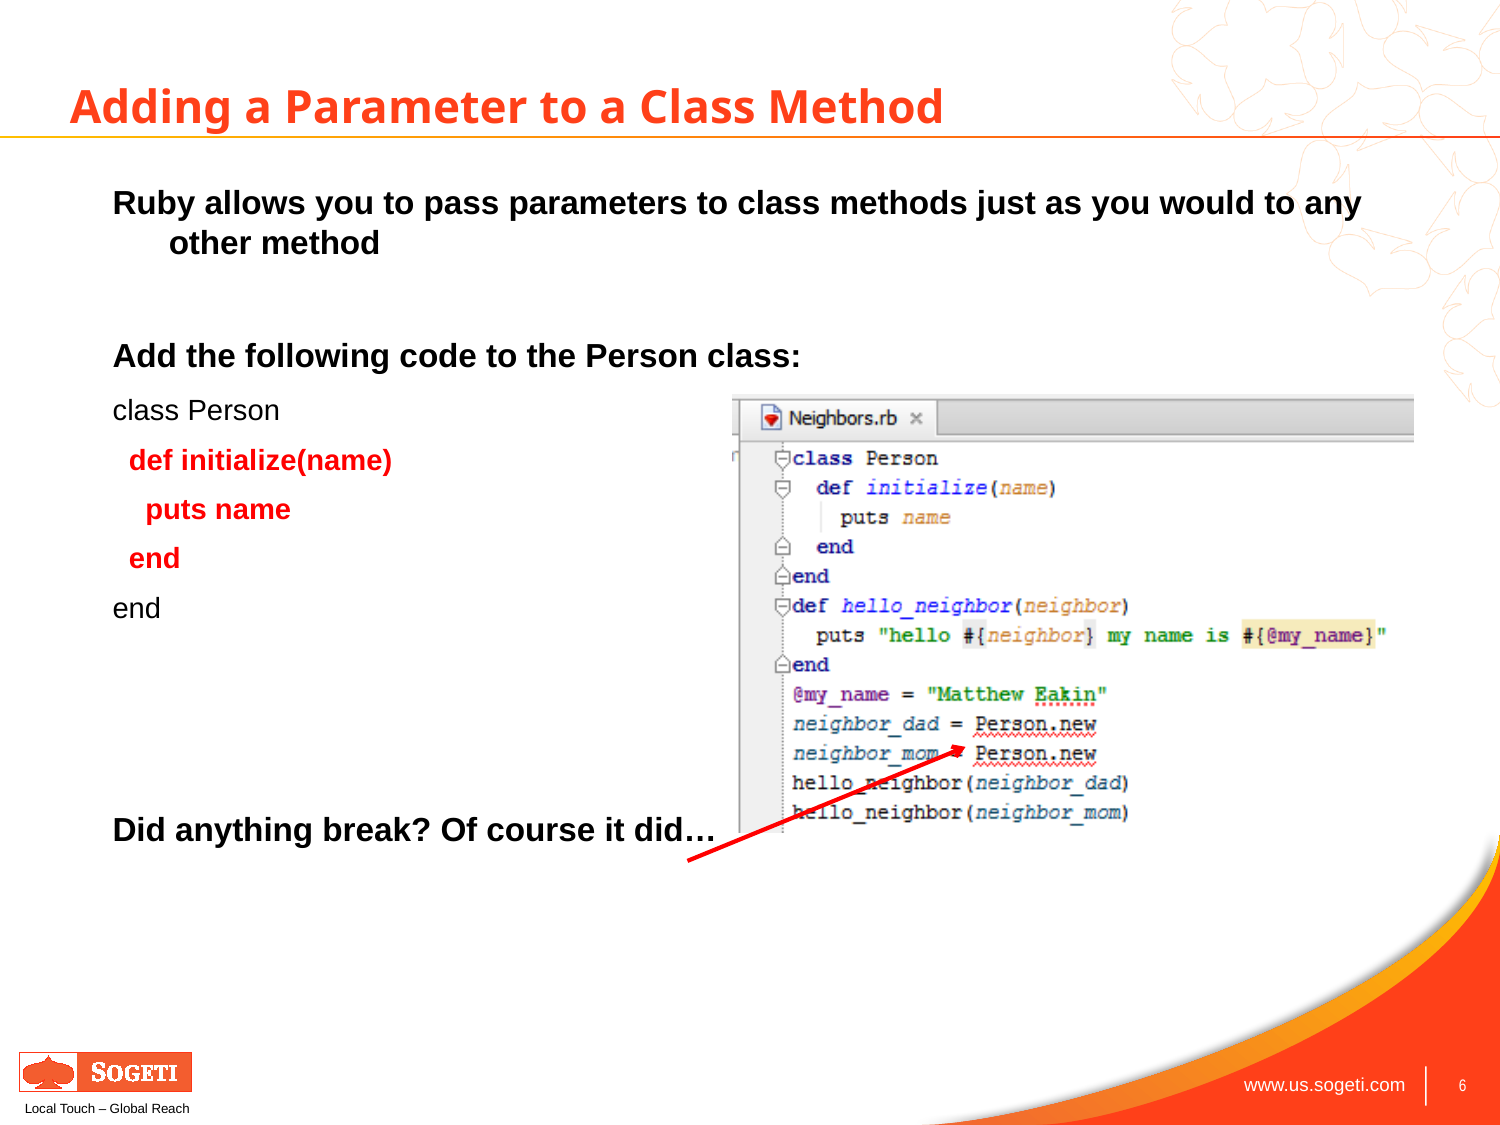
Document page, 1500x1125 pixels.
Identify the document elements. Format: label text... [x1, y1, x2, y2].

list Ruby allows you to pass parameters to class methods just as you would to any other method Add the following code to the Person class: class Person def initialize(name) puts name end end Did anything break? Of course it did… [112, 181, 1446, 892]
picture [732, 394, 1414, 834]
title Adding a Parameter to a Class Method [69, 57, 1428, 134]
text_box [687, 746, 966, 862]
